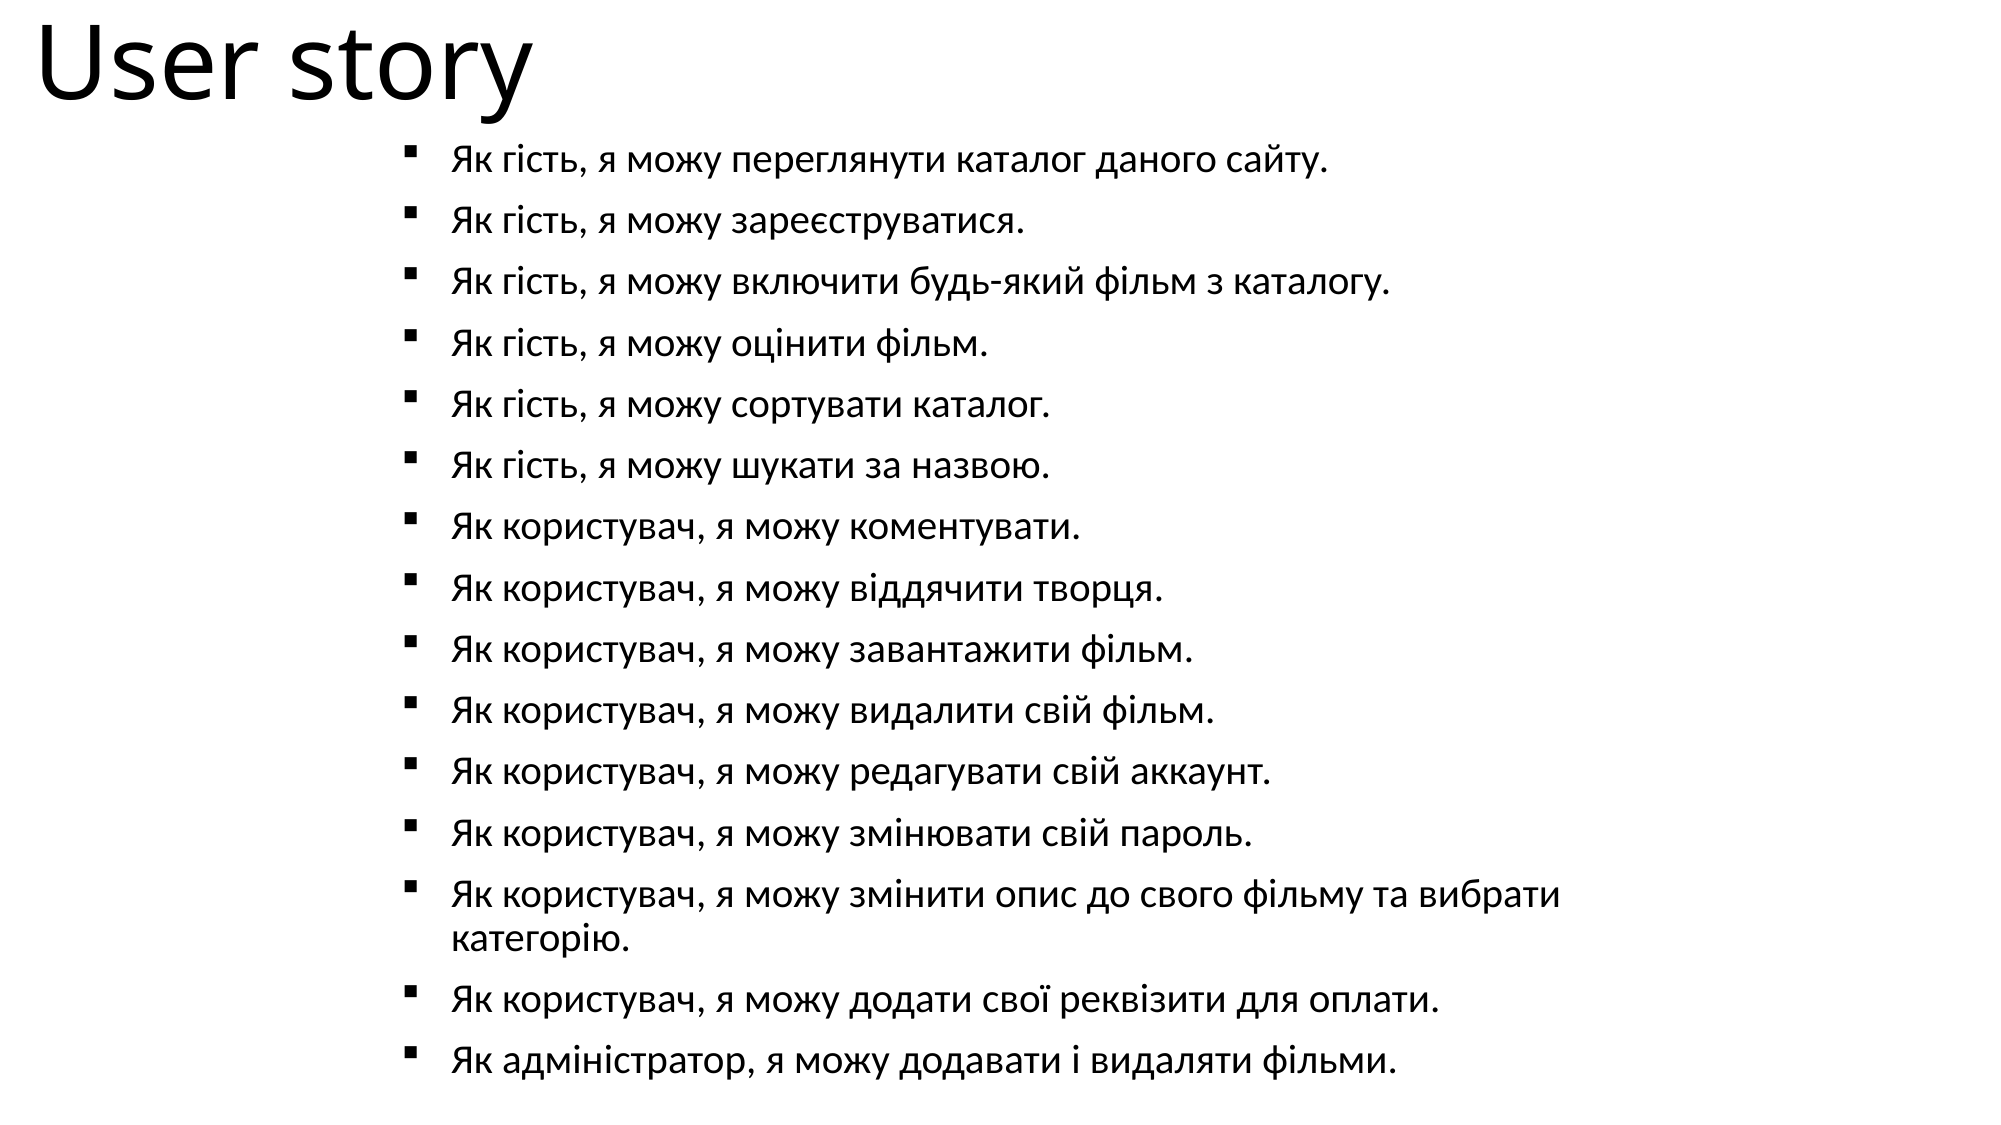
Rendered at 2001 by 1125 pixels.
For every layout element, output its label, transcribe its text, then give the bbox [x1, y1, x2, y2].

subtitle Як гість, я можу переглянути каталог даного сайту. Як гість, я можу зареєструватися. Як гість, я можу включити будь-який фільм з каталогу. Як гість, я можу оцінити фільм. Як гість, я можу сортувати каталог. Як гість, я можу шукати за назвою. Як користувач, я можу коментувати. Як користувач, я можу віддячити творця. Як користувач, я можу завантажити фільм. Як користувач, я можу видалити свій фільм. Як користувач, я можу редагувати свій аккаунт. Як користувач, я можу змінювати свій пароль. Як користувач, я можу змінити опис до свого фільму та вибрати категорію. Як користувач, я можу додати свої реквізити для оплати. Як адміністратор, я можу додавати і видаляти фільми. [386, 129, 1718, 1092]
title User story [0, 0, 568, 130]
